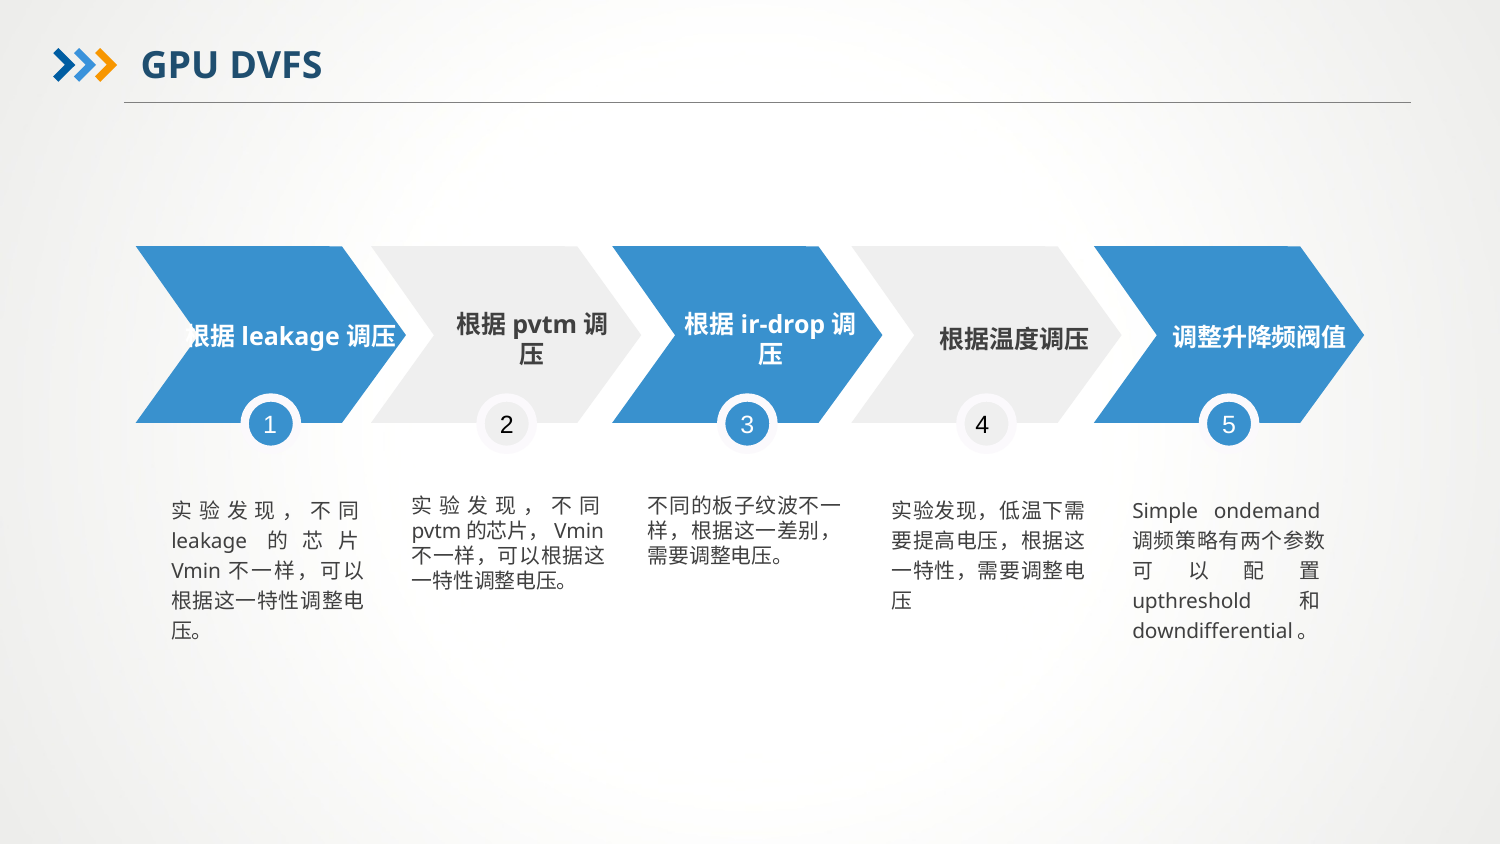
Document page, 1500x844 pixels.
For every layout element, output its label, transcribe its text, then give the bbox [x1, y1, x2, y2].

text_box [720, 397, 774, 451]
text_box 实验发现，不同leakage的芯片Vmin不一样，可以根据这一特性调整电压。 [171, 492, 365, 643]
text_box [1202, 397, 1256, 451]
picture [0, 0, 1500, 844]
text_box Simple ondemand调频策略有两个参数可以配置upthreshold和downdifferential。 [1132, 492, 1326, 643]
text_box 实验发现，不同pvtm的芯片，Vmin不一样，可以根据这一特性调整电压。 [411, 492, 605, 593]
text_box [480, 397, 534, 451]
text_box 实验发现，低温下需要提高电压，根据这一特性，需要调整电压 [891, 492, 1085, 613]
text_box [370, 245, 610, 423]
text_box GPU DVFS [140, 32, 491, 95]
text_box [960, 397, 1013, 451]
text_box 不同的板子纹波不一样，根据这一差别，需要调整电压。 [647, 492, 842, 568]
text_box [851, 245, 1092, 423]
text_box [1093, 245, 1365, 423]
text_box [52, 47, 118, 82]
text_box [611, 245, 850, 423]
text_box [135, 245, 369, 423]
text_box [244, 397, 298, 451]
